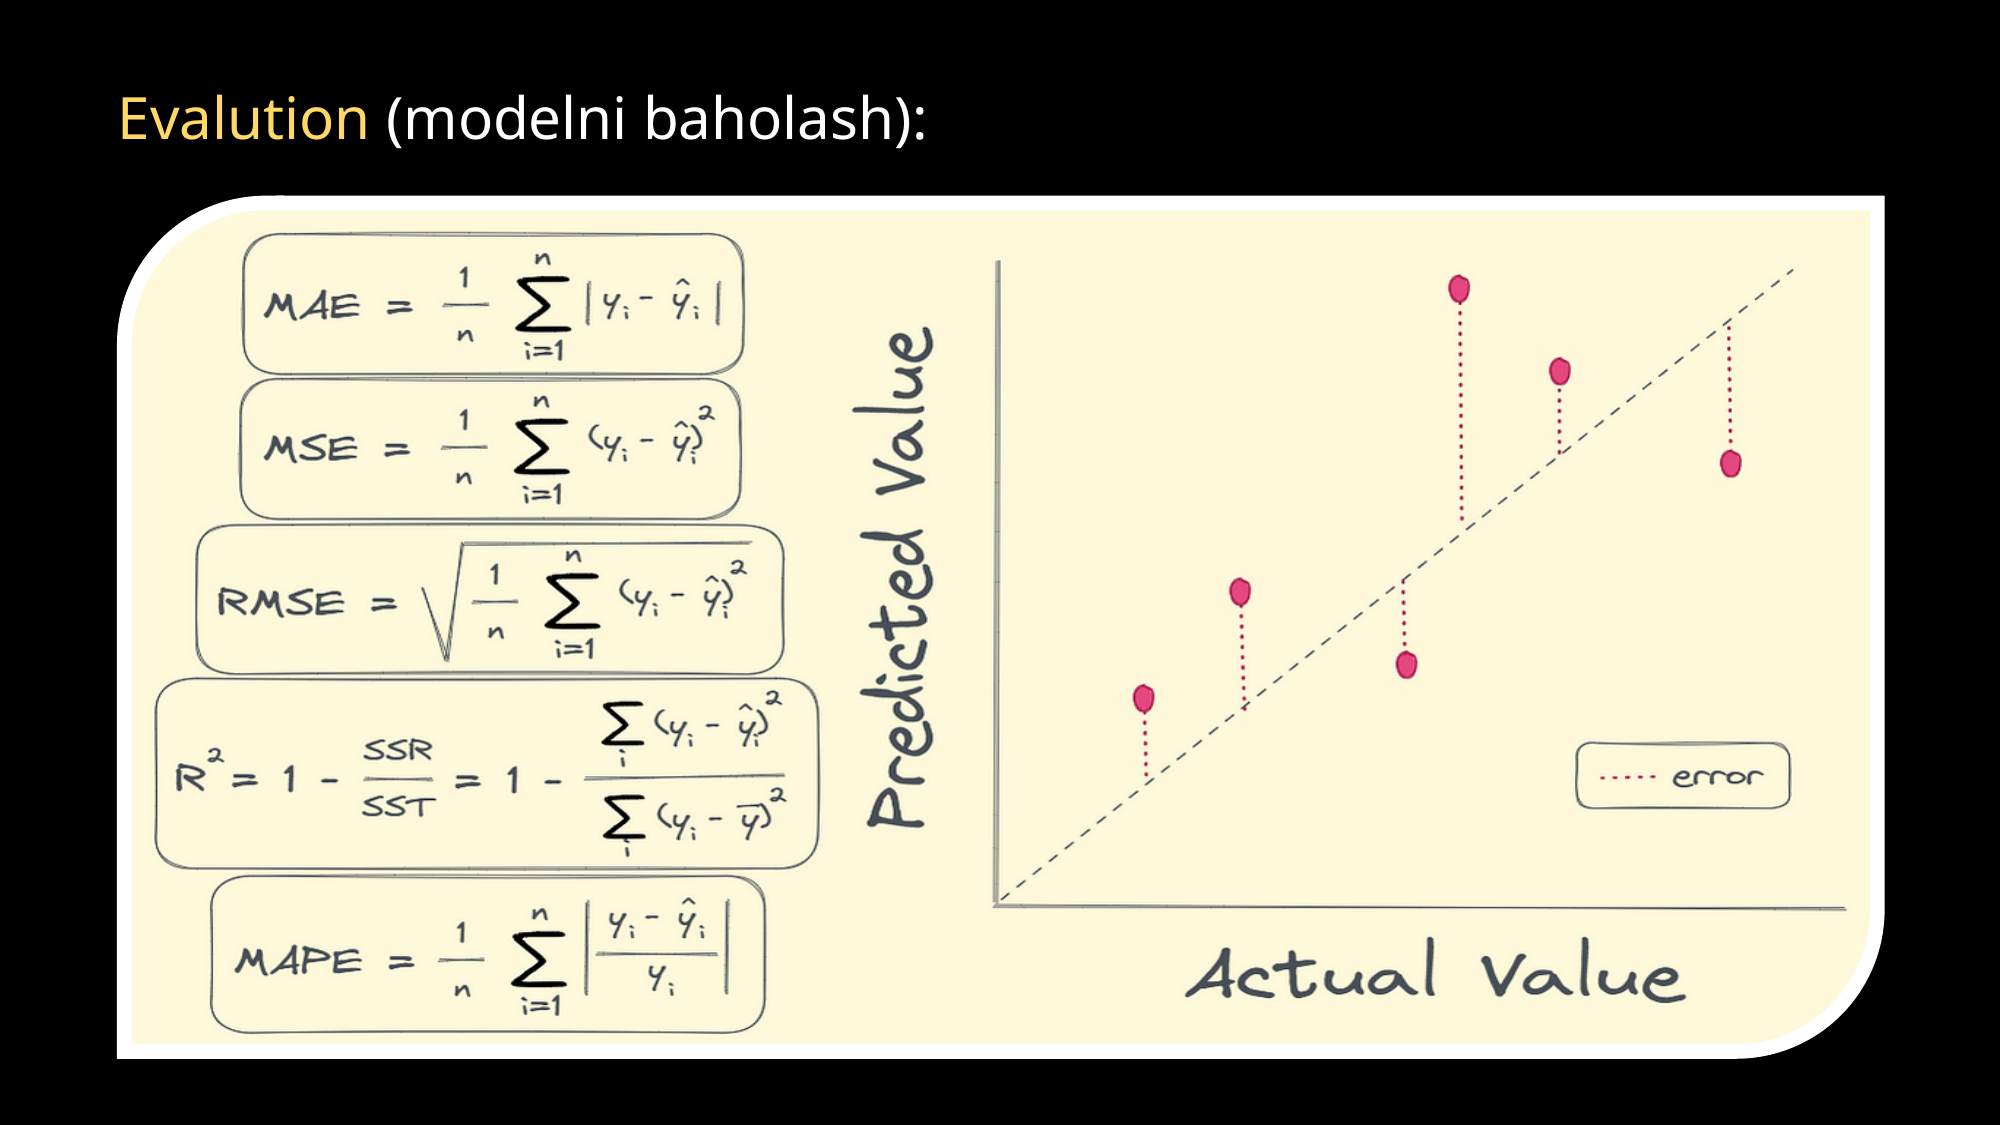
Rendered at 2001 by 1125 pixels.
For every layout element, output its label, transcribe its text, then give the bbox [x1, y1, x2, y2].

picture [124, 202, 1878, 1052]
text_box Evalution (modelni baholash): [102, 73, 1737, 159]
